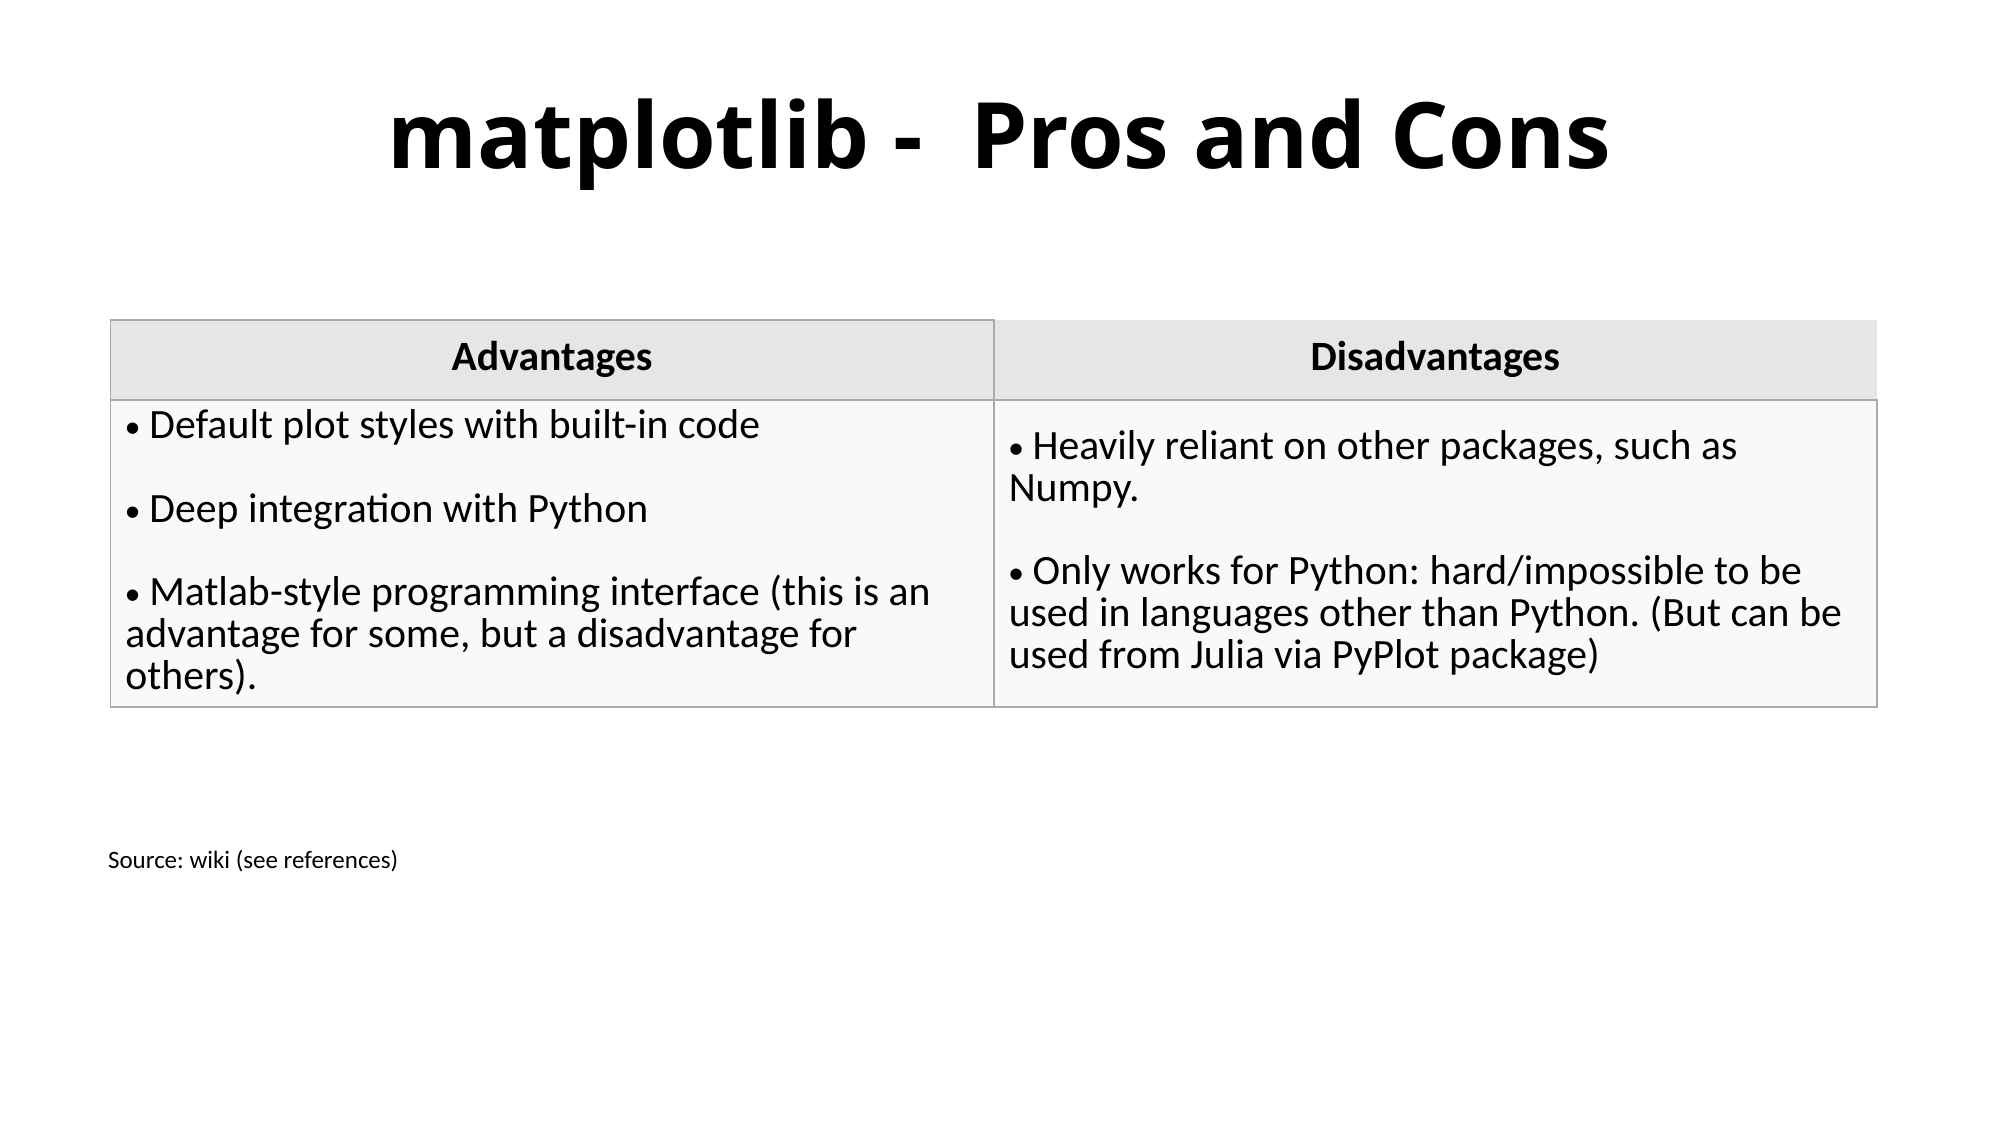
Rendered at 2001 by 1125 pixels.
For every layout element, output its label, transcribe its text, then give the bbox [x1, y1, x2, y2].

table_header Disadvantages [995, 320, 1877, 399]
table_header Advantages [111, 321, 993, 399]
text_box Source: wiki (see references) [93, 836, 414, 881]
table_cell Default plot styles with built-in code Deep integration with Python Matlab-style programming interface (this is an advantage for some, but a disadvantage for others). [111, 401, 993, 706]
title matplotlib - Pros and Cons [137, 59, 1863, 219]
table_cell Heavily reliant on other packages, such as Numpy. Only works for Python: hard/impossible to be used in languages other than Python. (But can be used from Julia via PyPlot package) [995, 401, 1876, 706]
